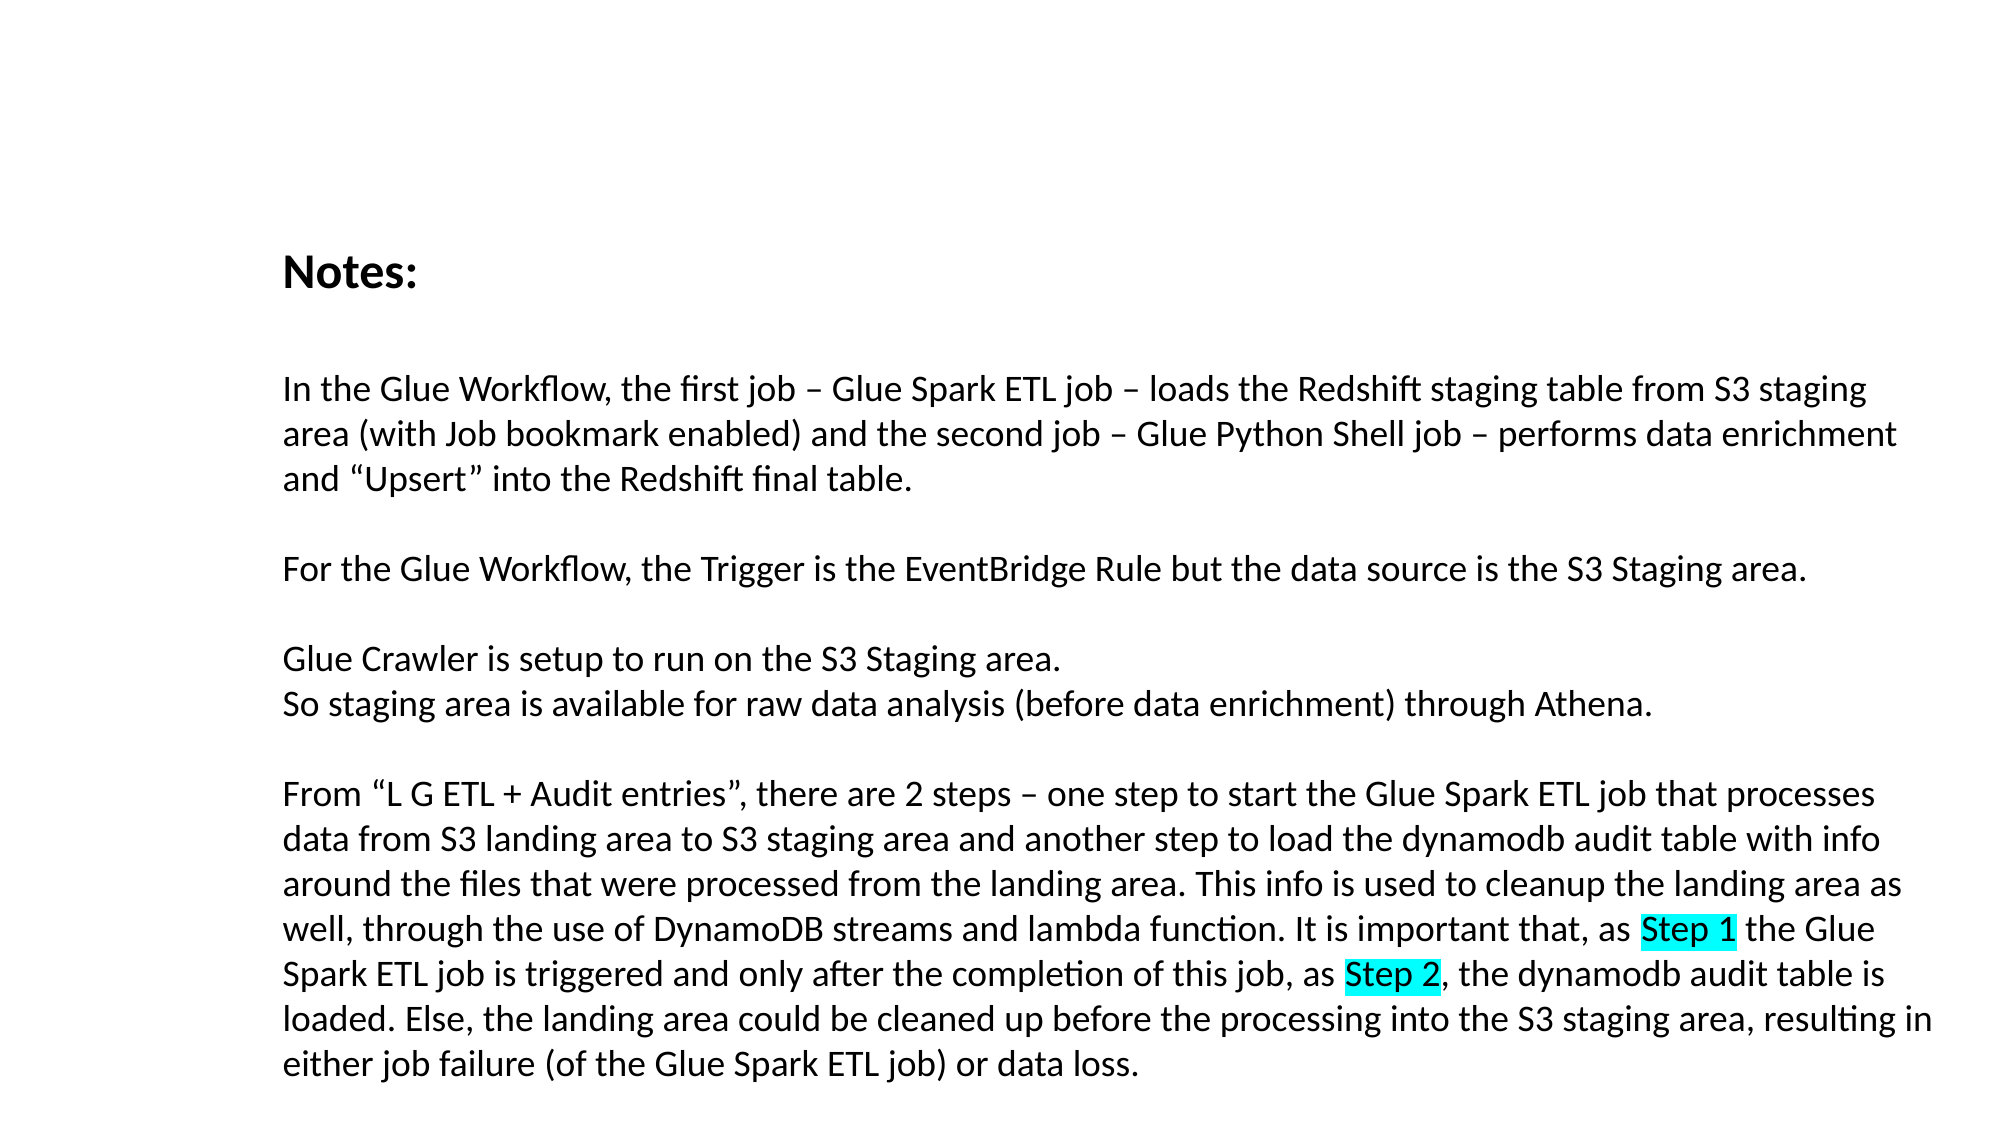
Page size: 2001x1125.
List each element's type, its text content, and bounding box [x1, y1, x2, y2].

text_box In the Glue Workflow, the first job – Glue Spark ETL job – loads the Redshift staging table from S3 staging area (with Job bookmark enabled) and the second job – Glue Python Shell job – performs data enrichment and “Upsert” into the Redshift final table. For the Glue Workflow, the Trigger is the EventBridge Rule but the data source is the S3 Staging area. Glue Crawler is setup to run on the S3 Staging area. So staging area is available for raw data analysis (before data enrichment) through Athena. From “L G ETL + Audit entries”, there are 2 steps – one step to start the Glue Spark ETL job that processes data from S3 landing area to S3 staging area and another step to load the dynamodb audit table with info around the files that were processed from the landing area. This info is used to cleanup the landing area as well, through the use of DynamoDB streams and lambda function. It is important that, as Step 1 the Glue Spark ETL job is triggered and only after the completion of this job, as Step 2, the dynamodb audit table is loaded. Else, the landing area could be cleaned up before the processing into the S3 staging area, resulting in either job failure (of the Glue Spark ETL job) or data loss. [267, 356, 1950, 1125]
text_box Notes: [267, 231, 468, 307]
